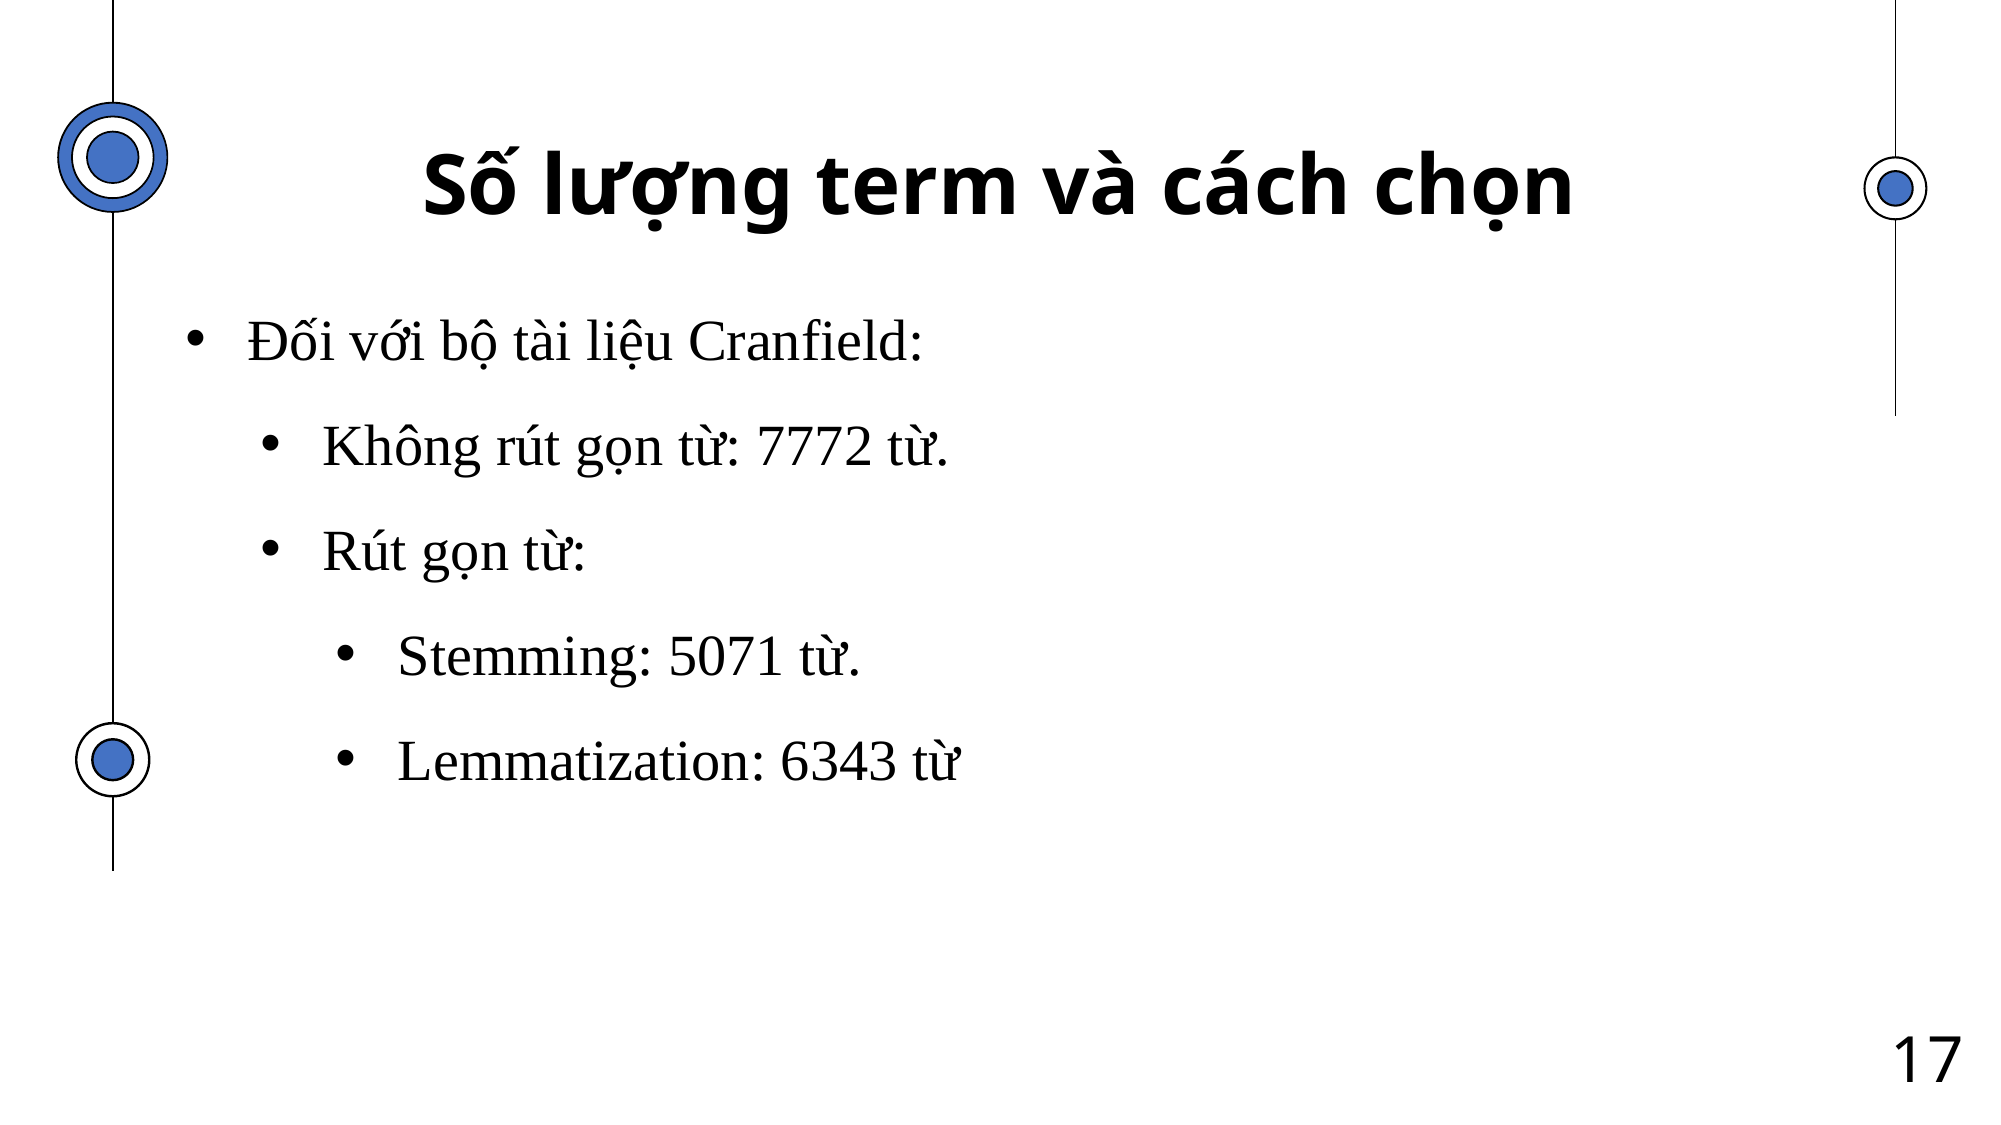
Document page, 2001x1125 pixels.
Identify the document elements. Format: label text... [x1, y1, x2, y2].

title Số lượng term và cách chọn [365, 122, 1635, 252]
subtitle Đối với bộ tài liệu Cranfield: Không rút gọn từ: 7772 từ. Rút gọn từ: Stemming: 5071 từ. Lemmatization: 6343 từ [170, 252, 1830, 948]
subtitle 17 [1870, 999, 2000, 1125]
